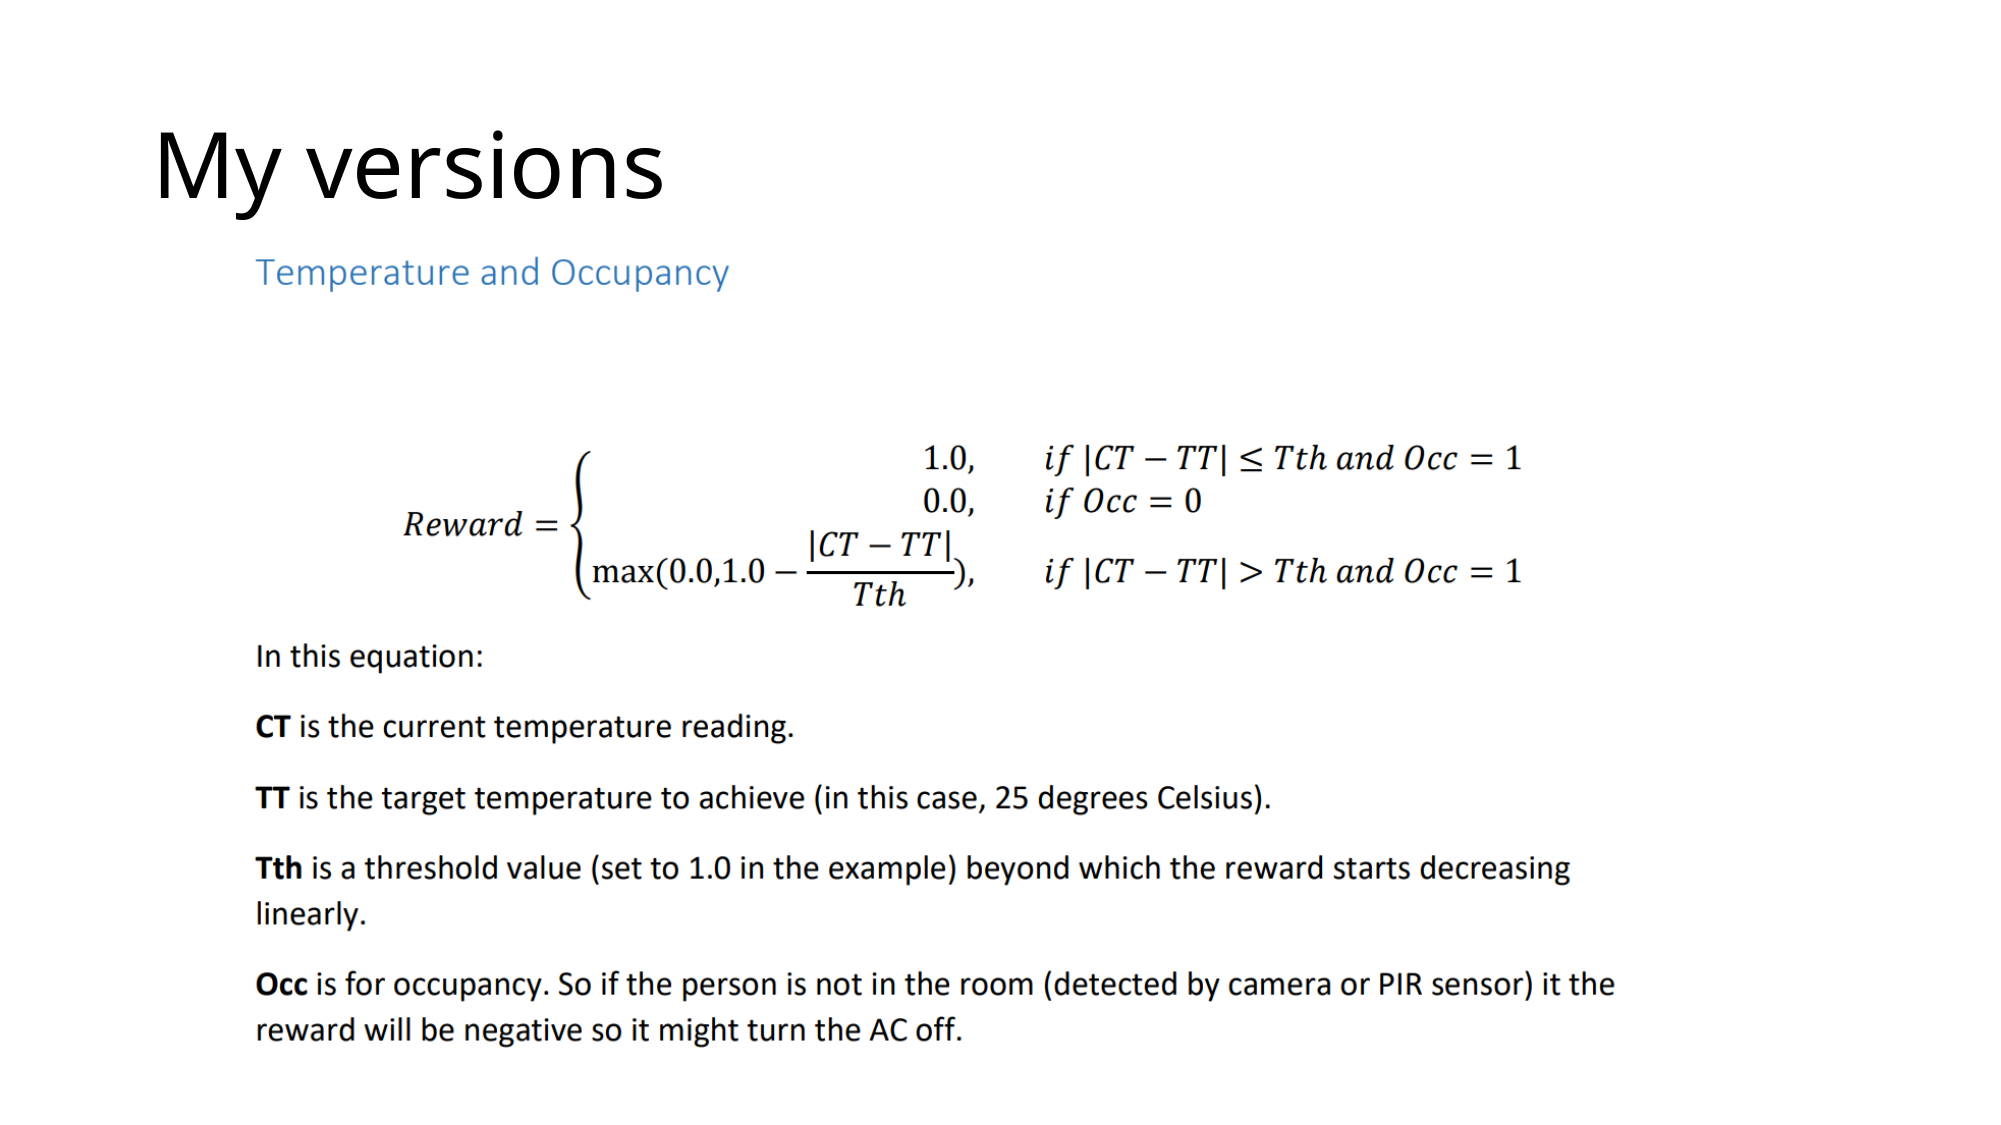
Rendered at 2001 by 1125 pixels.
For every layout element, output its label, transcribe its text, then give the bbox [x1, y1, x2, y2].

picture [218, 238, 1702, 1064]
title My versions [137, 59, 1863, 278]
